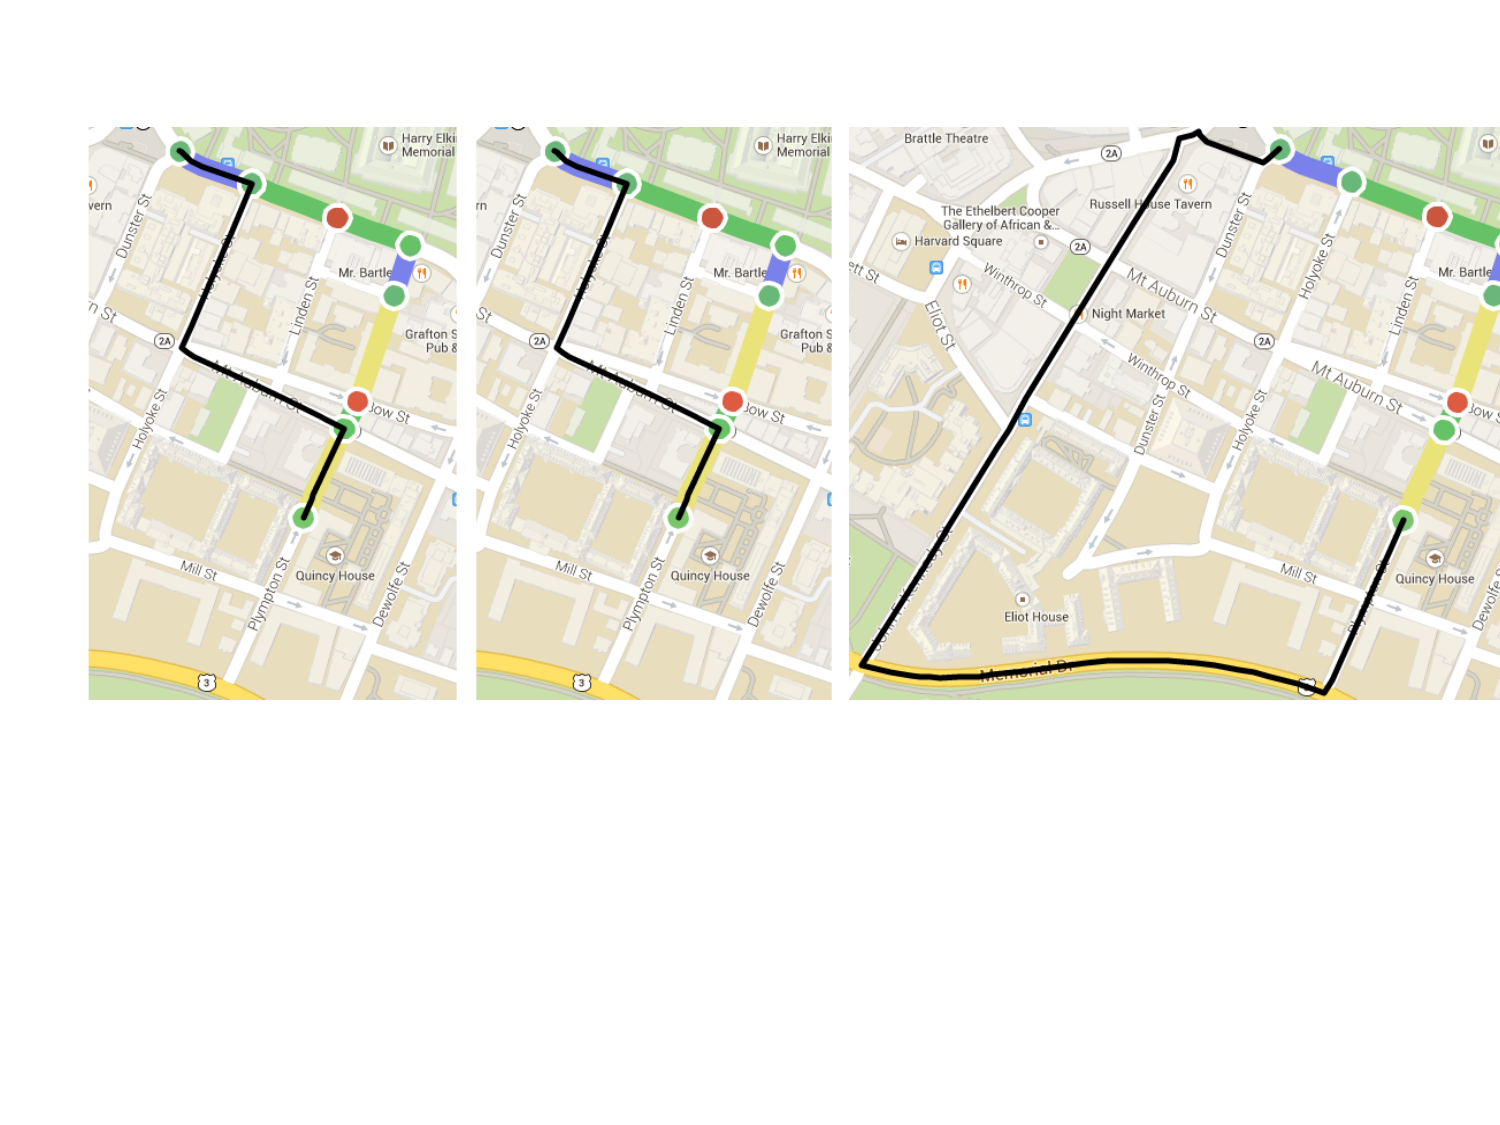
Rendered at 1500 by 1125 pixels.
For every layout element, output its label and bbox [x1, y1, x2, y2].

picture [88, 127, 457, 700]
picture [848, 127, 1500, 700]
picture [476, 127, 832, 700]
